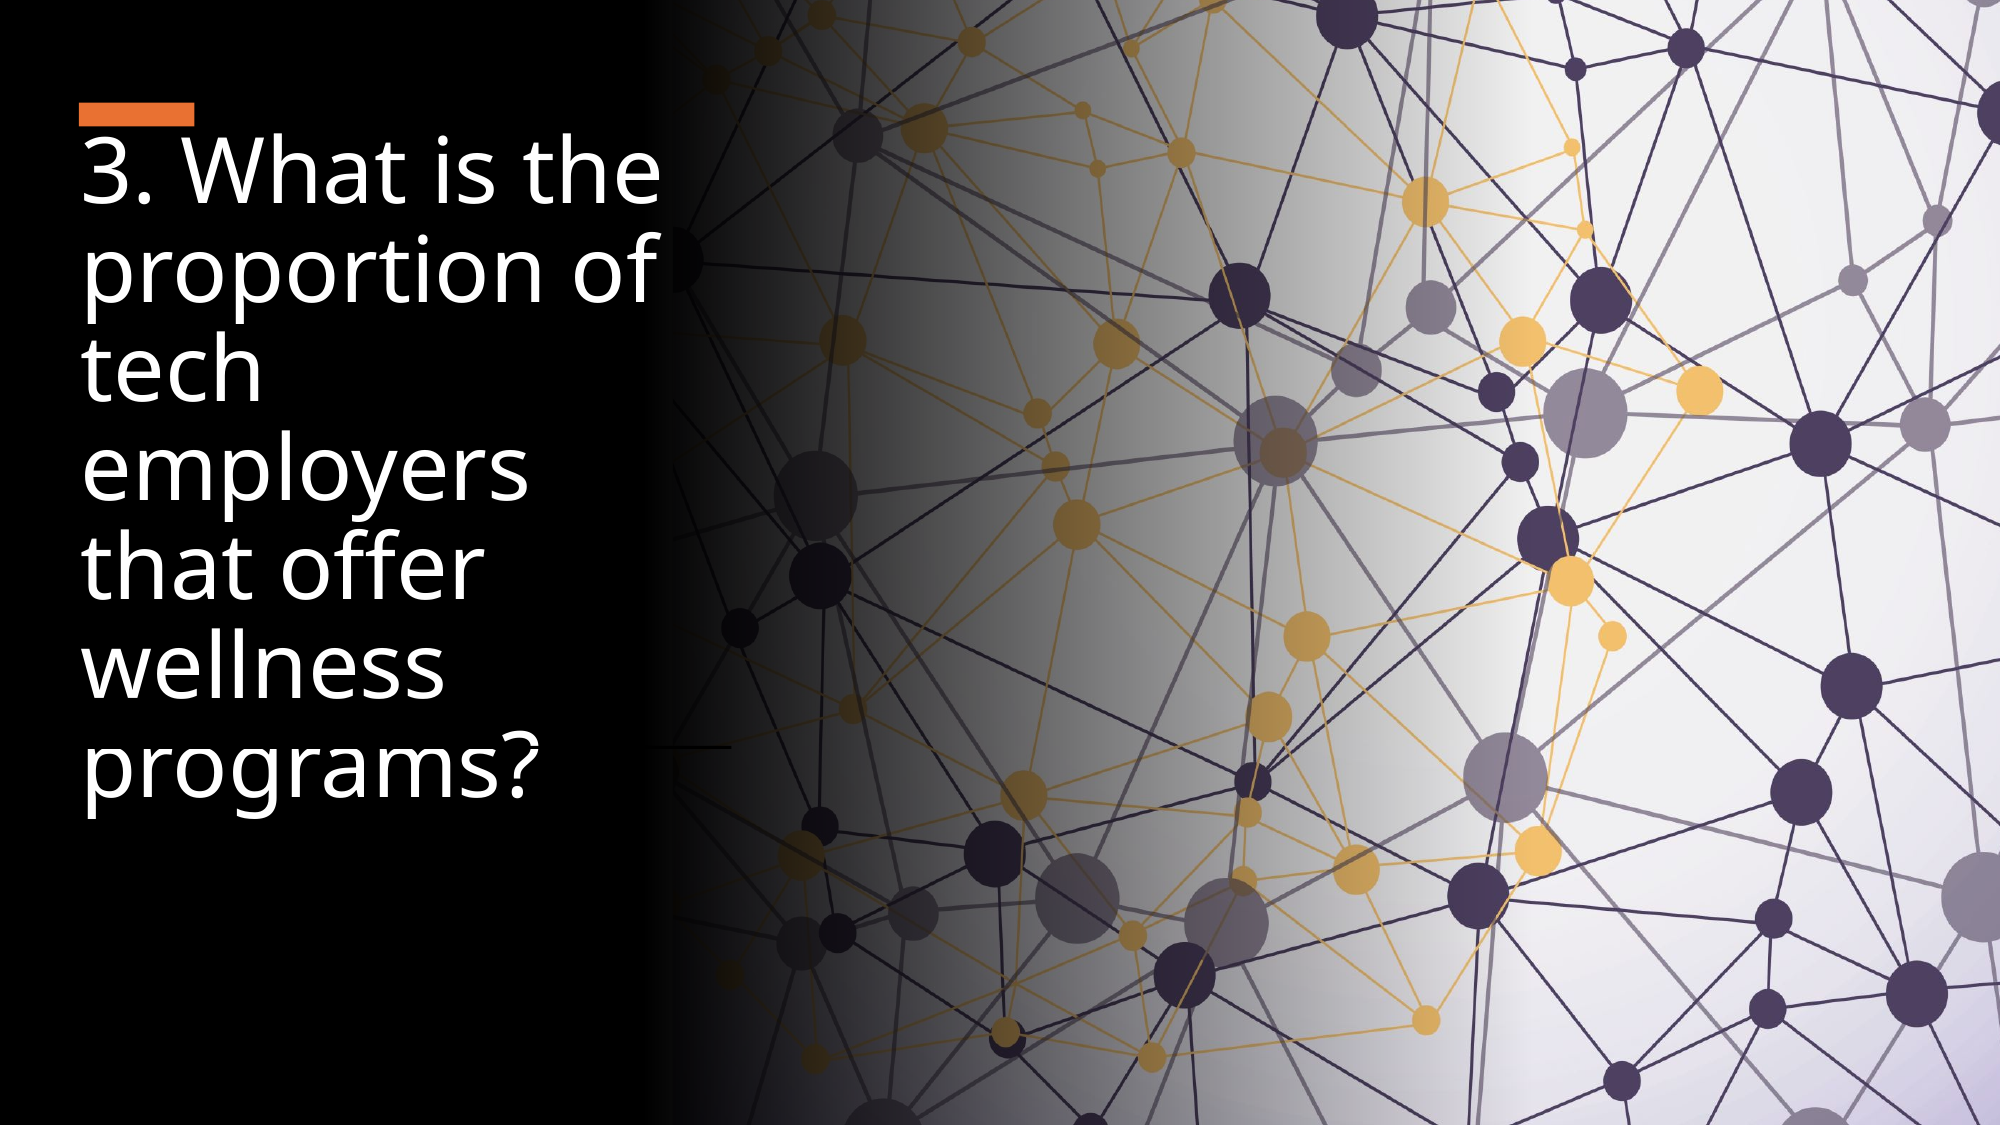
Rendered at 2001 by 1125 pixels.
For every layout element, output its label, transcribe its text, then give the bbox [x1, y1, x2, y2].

picture [672, 0, 2000, 1125]
text_box [0, 0, 672, 1125]
text_box [77, 101, 196, 128]
text_box [77, 744, 672, 750]
title 3. What is the proportion of tech employers that offer wellness programs? [65, 299, 672, 825]
